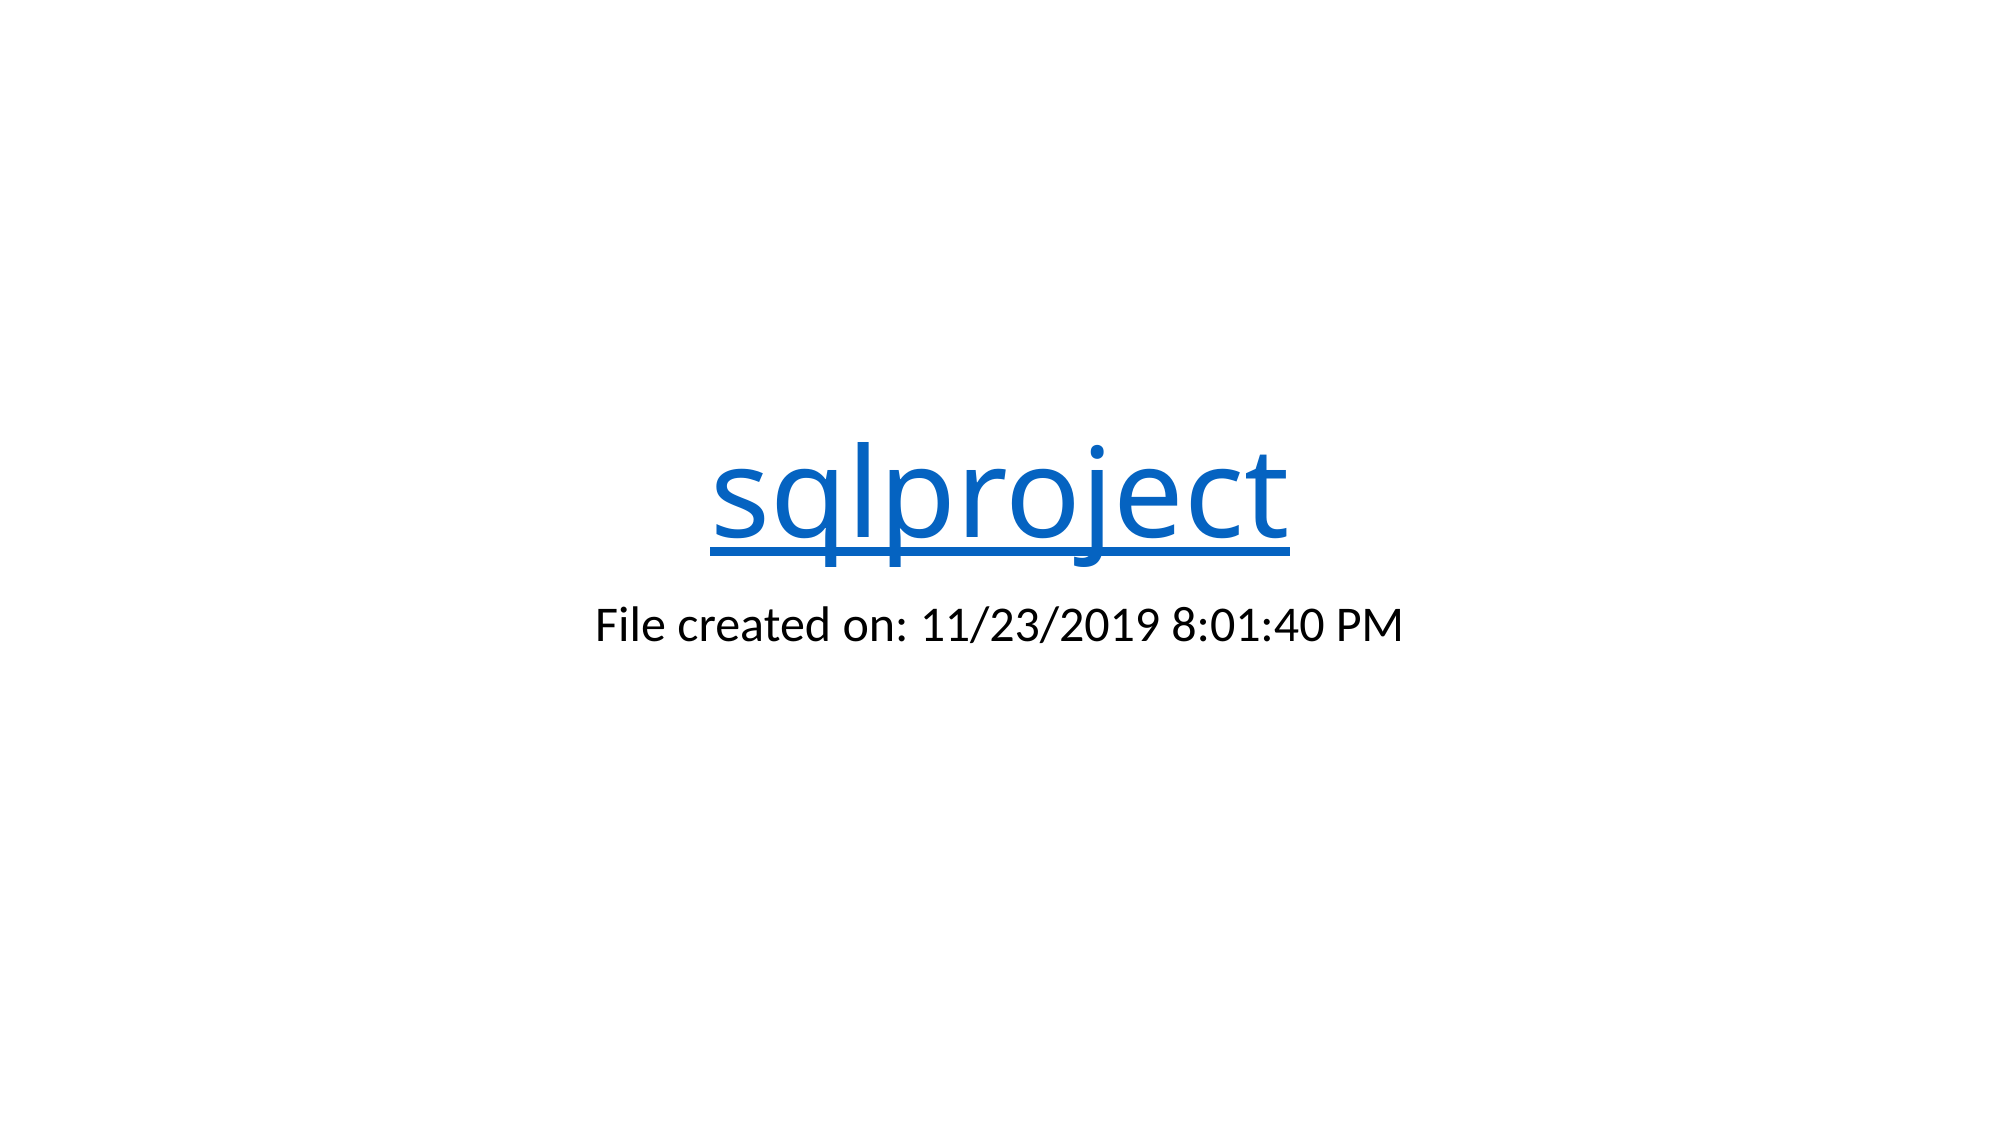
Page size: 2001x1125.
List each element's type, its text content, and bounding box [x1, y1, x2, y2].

title sqlproject [249, 184, 1750, 576]
subtitle File created on: 11/23/2019 8:01:40 PM [249, 590, 1750, 863]
